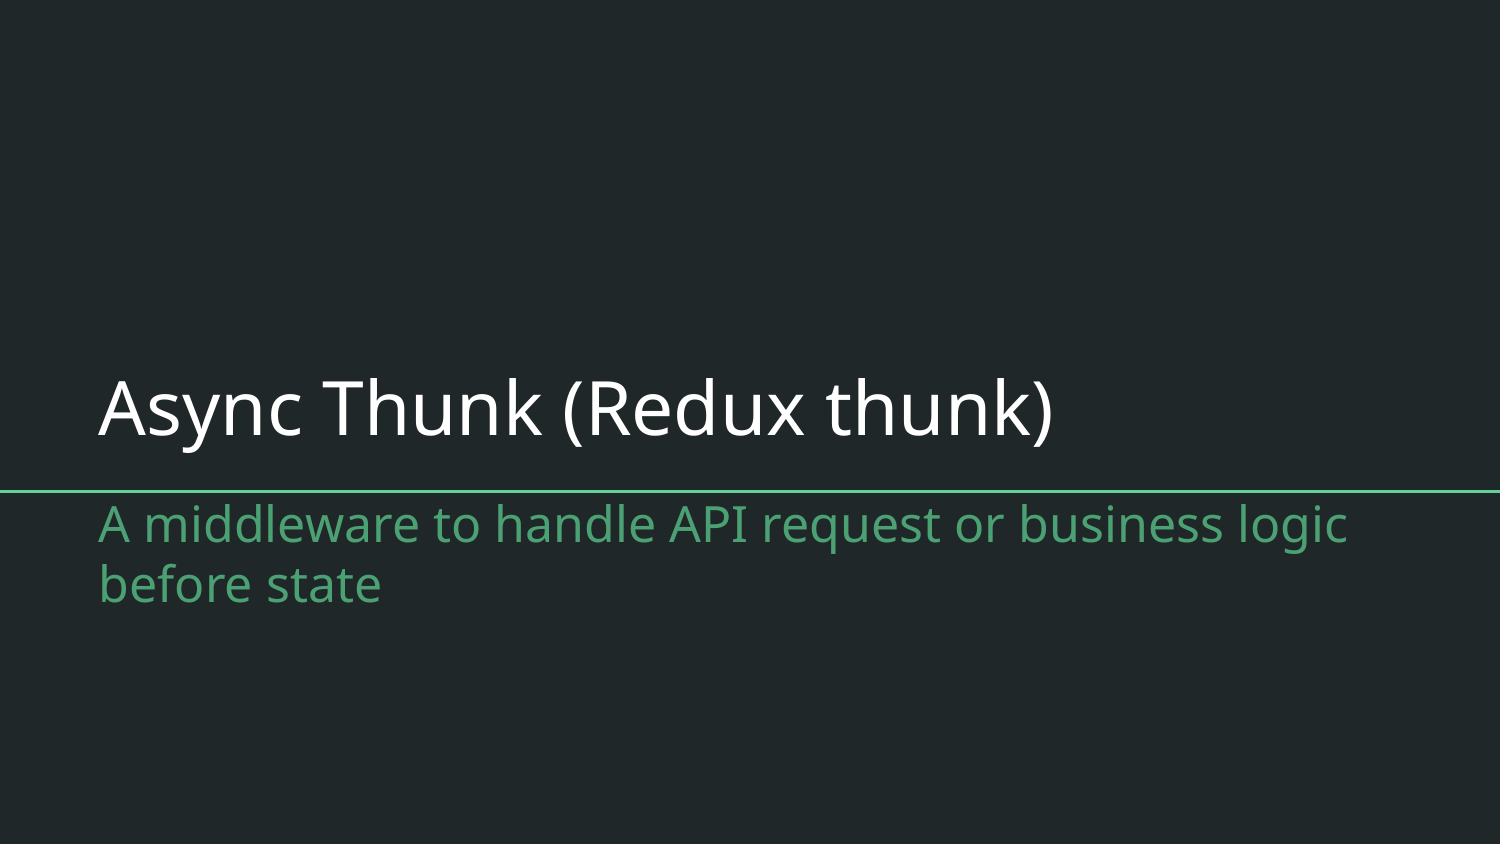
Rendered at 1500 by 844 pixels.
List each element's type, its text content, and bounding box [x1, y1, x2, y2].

title A middleware to handle API request or business logic before state [83, 500, 1417, 628]
title Async Thunk (Redux thunk) [83, 337, 1417, 466]
